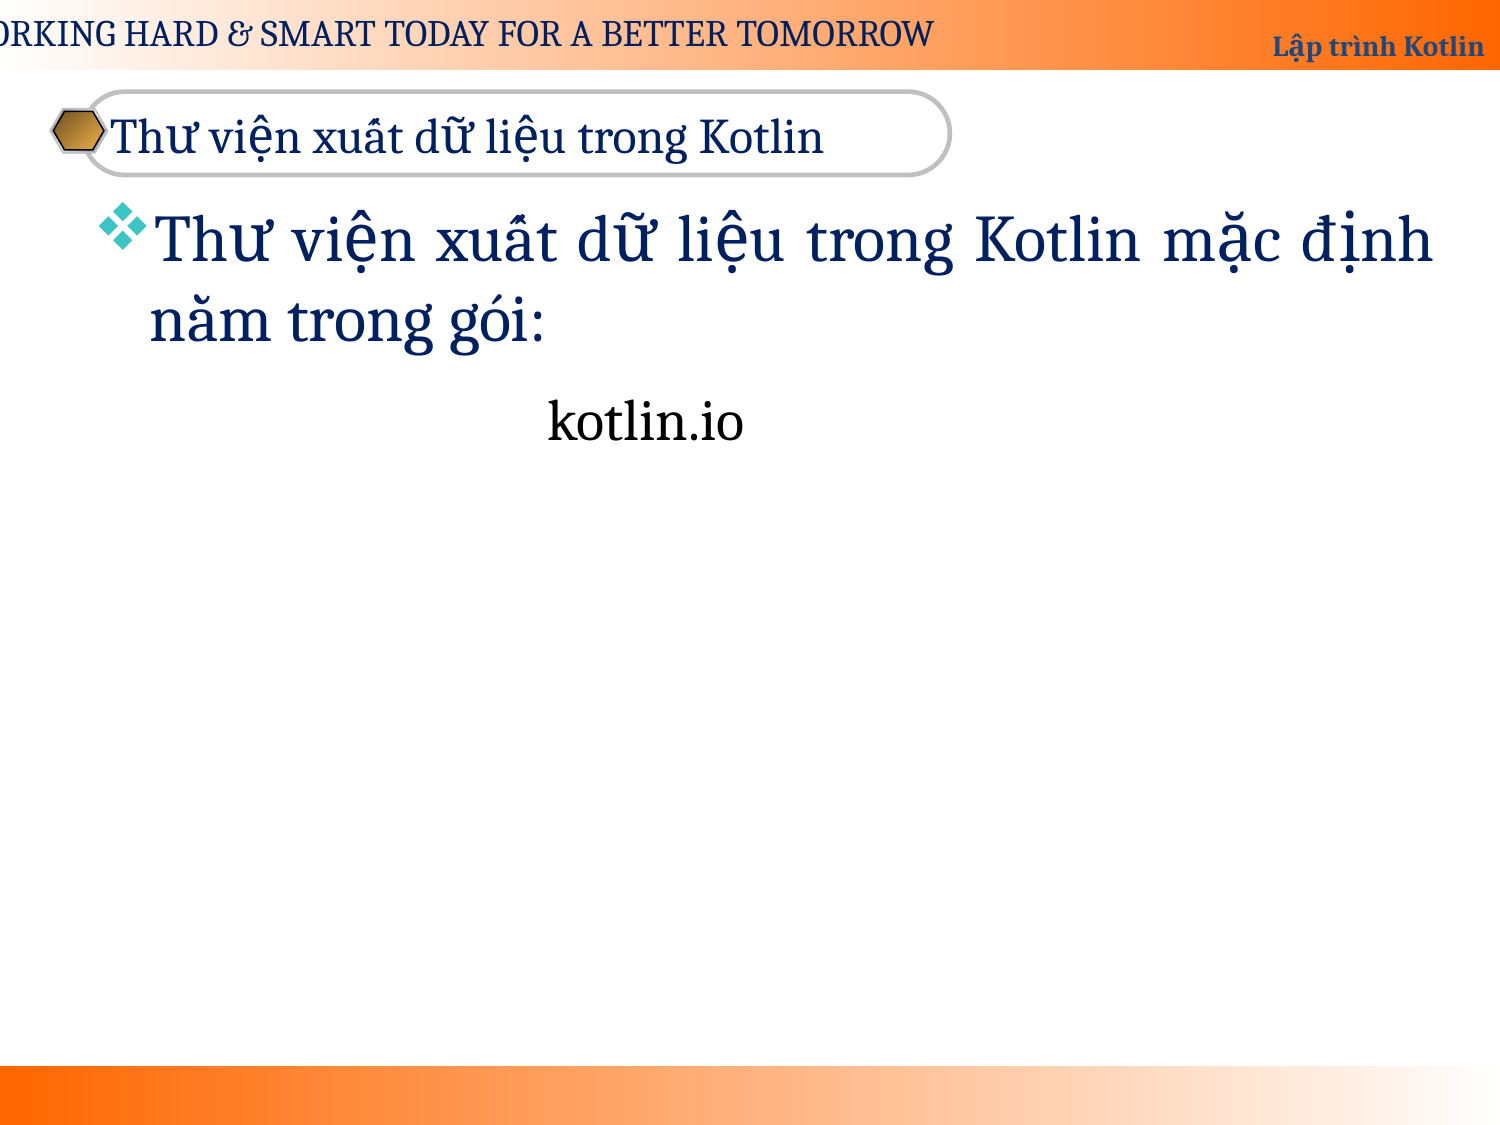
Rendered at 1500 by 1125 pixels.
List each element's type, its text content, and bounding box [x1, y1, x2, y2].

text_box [49, 91, 951, 176]
text_box Thư viện xuất dữ liệu trong Kotlin mặc định nằm trong gói: [78, 187, 1450, 313]
text_box kotlin.io [532, 375, 760, 460]
